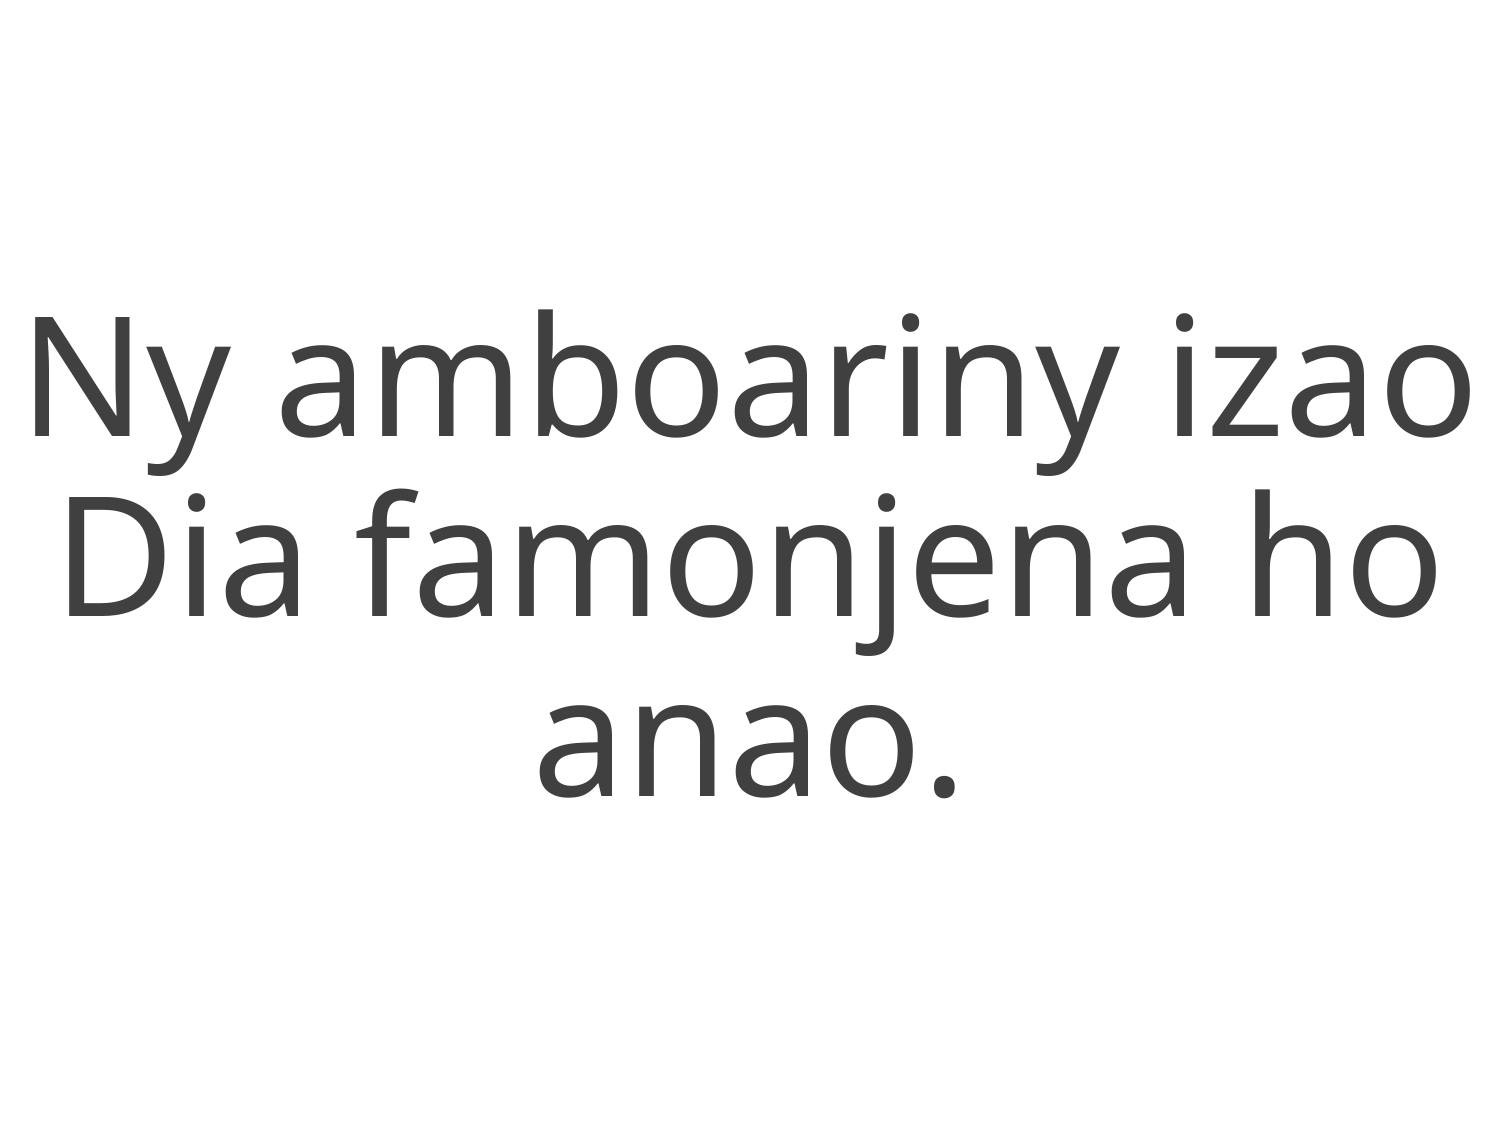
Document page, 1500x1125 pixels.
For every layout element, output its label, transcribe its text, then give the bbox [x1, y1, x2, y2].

title Ny amboariny izao Dia famonjena ho anao. [0, 453, 1500, 672]
